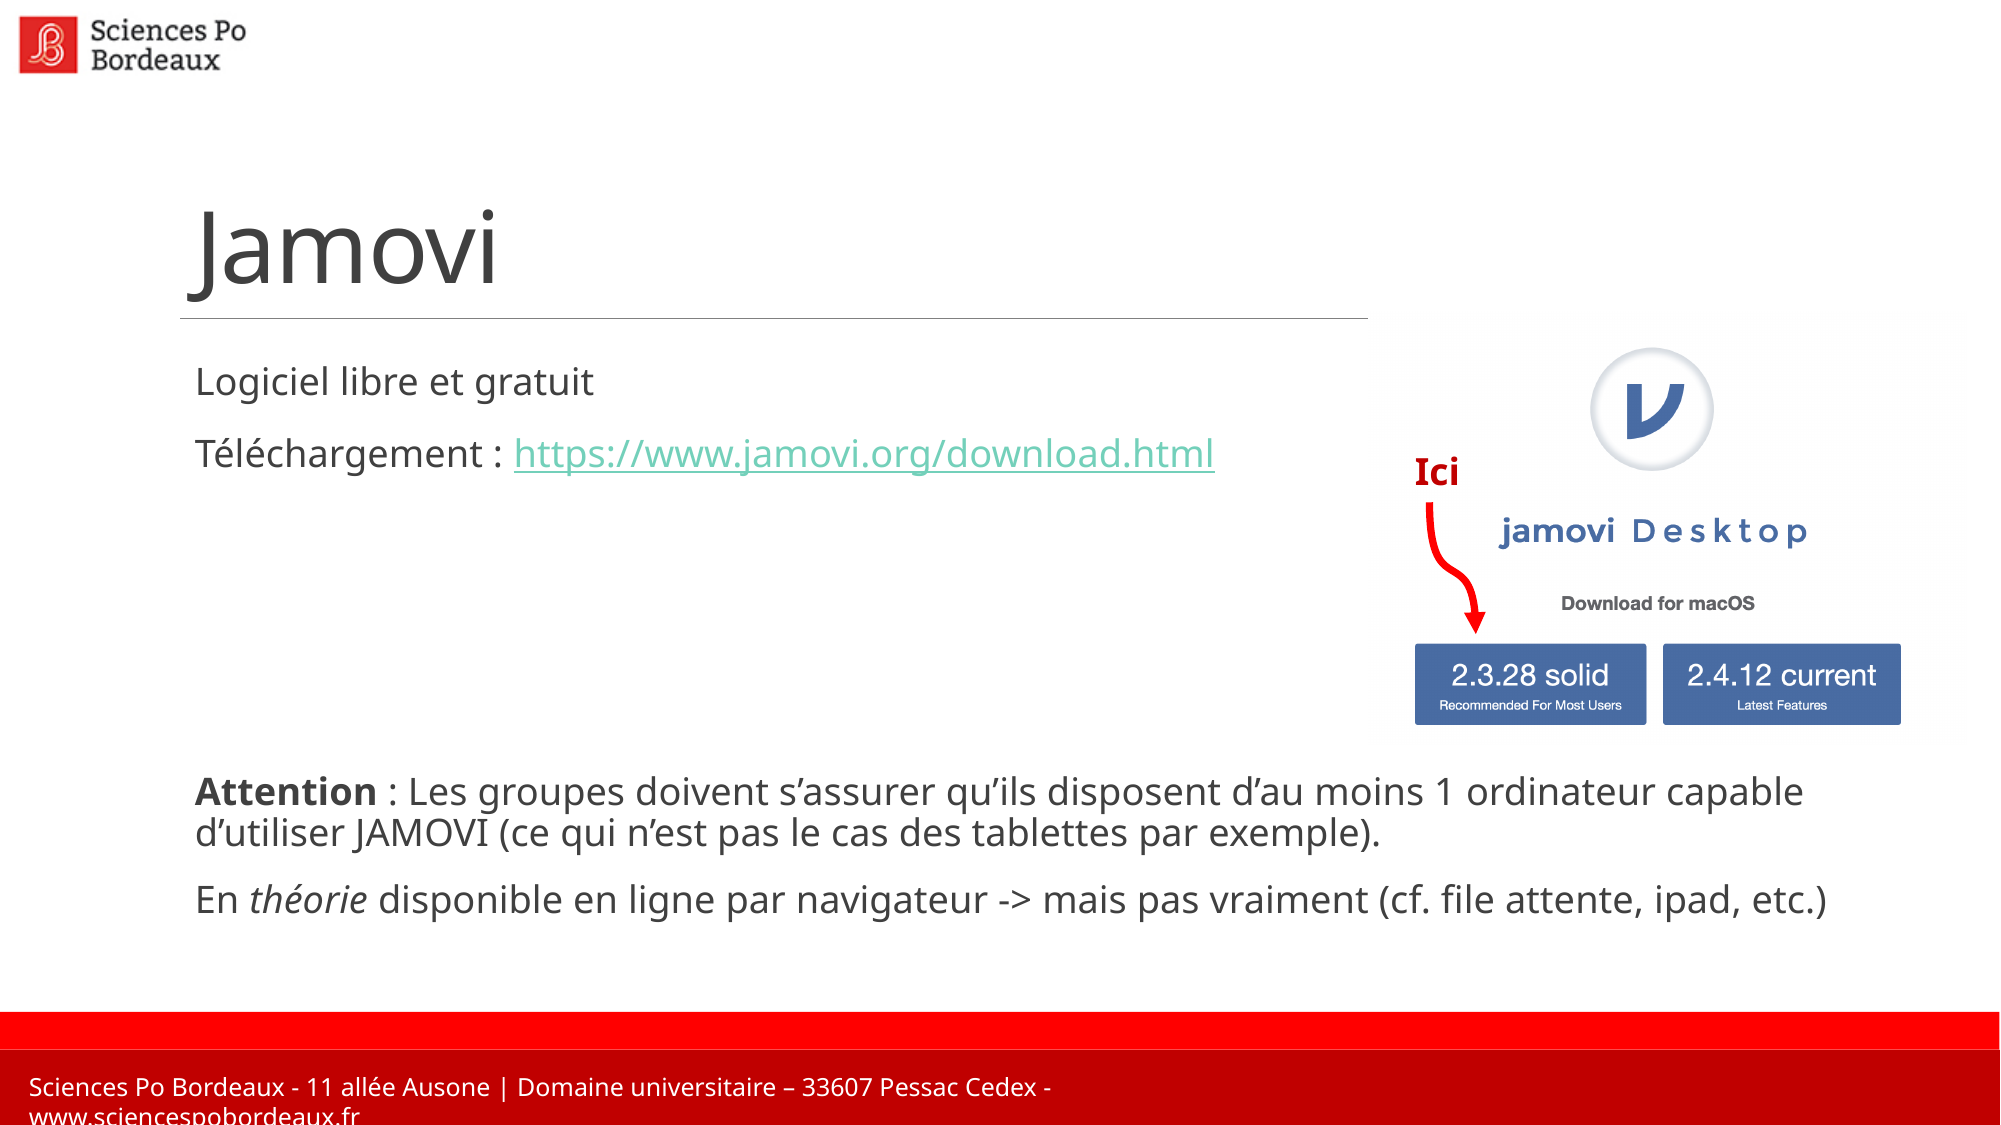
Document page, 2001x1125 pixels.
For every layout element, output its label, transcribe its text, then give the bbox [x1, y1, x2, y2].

picture [0, 0, 266, 97]
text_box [1386, 544, 1520, 592]
title Jamovi [180, 73, 1830, 312]
picture [1368, 310, 1967, 746]
list Logiciel libre et gratuit Téléchargement : https://www.jamovi.org/download.html Attention : Les groupes doivent s’assurer qu’ils disposent d’au moins 1 ordinateur capable d’utiliser JAMOVI (ce qui n’est pas le cas des tablettes par exemple). En théorie disponible en ligne par navigateur -> mais pas vraiment (cf. file attente, ipad, etc.) [180, 355, 1830, 963]
